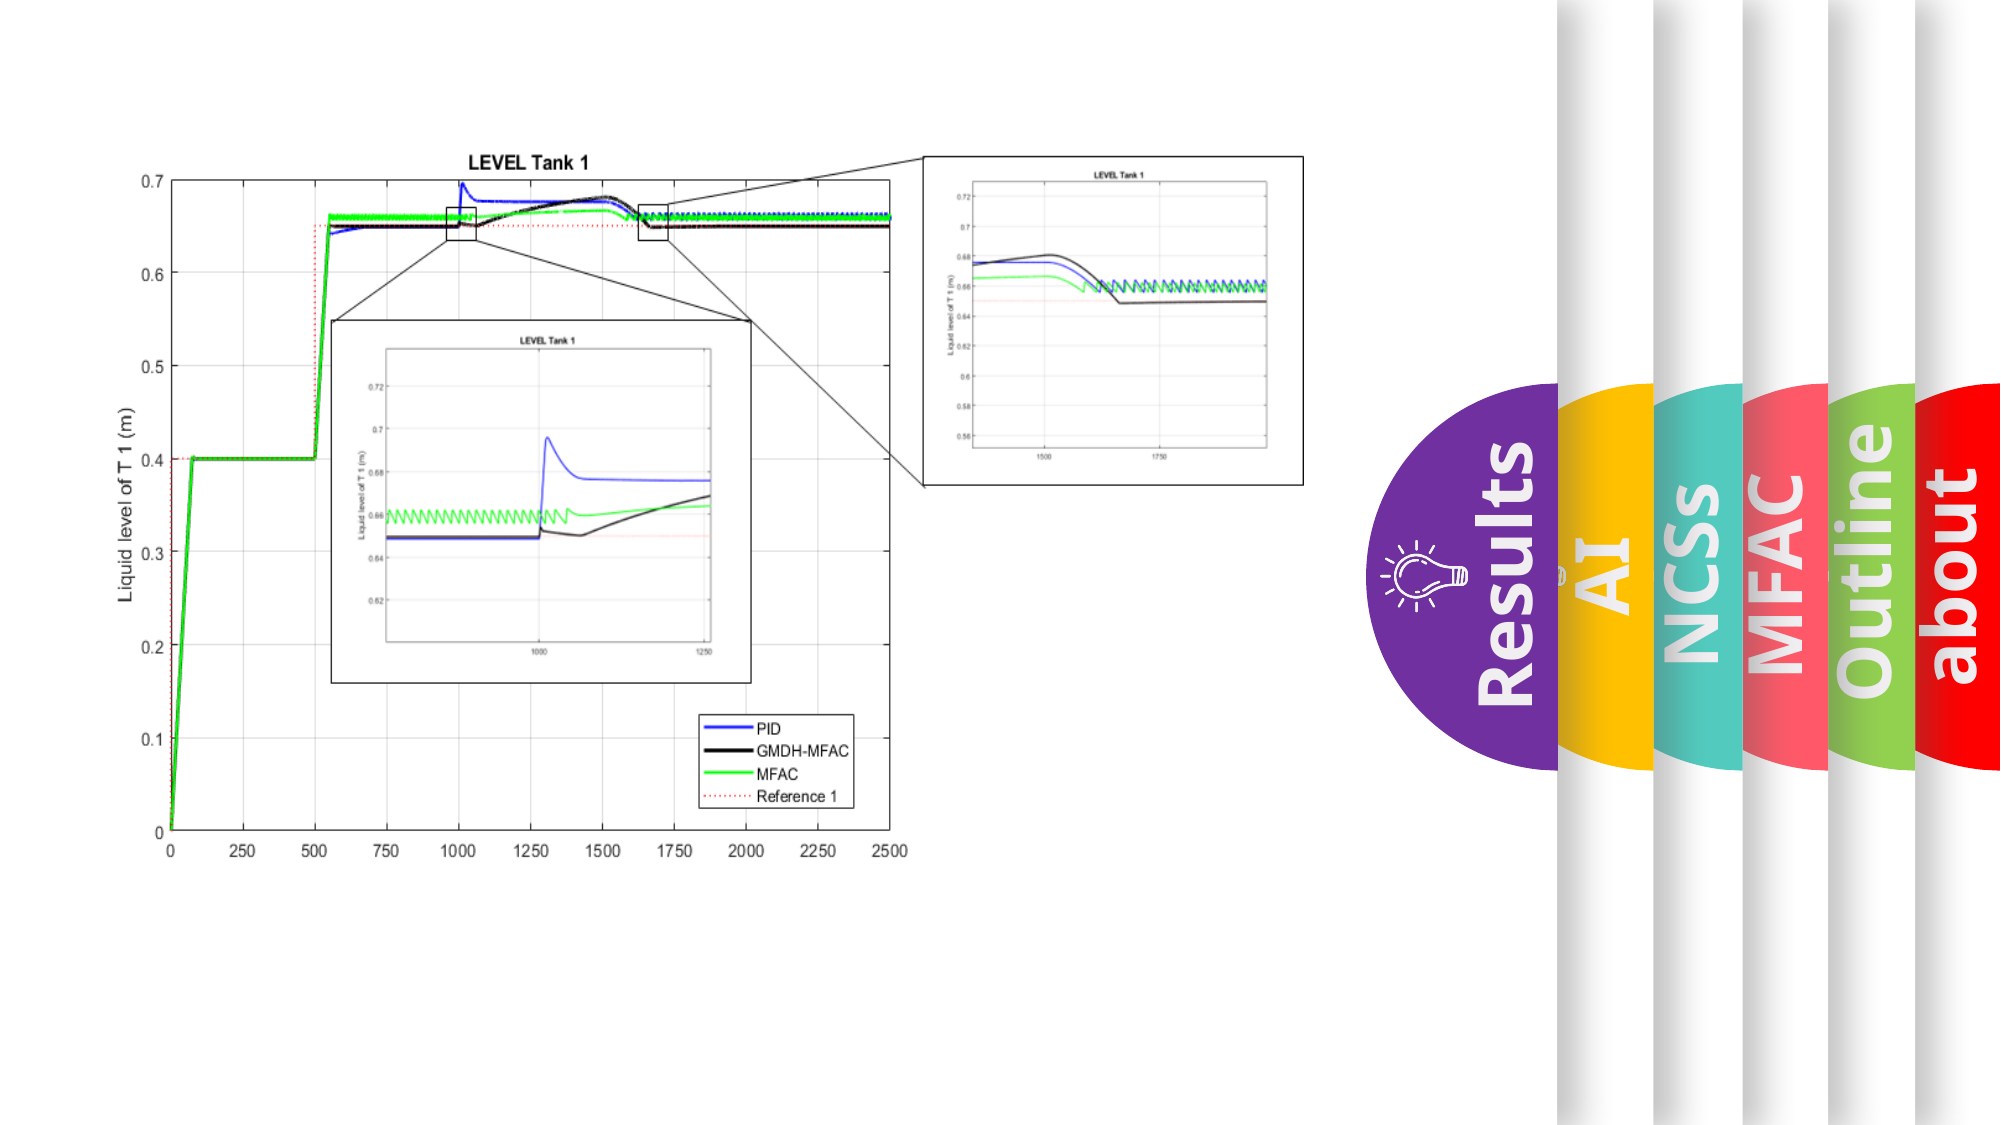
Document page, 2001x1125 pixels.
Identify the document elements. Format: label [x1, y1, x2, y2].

text_box [1559, 0, 1654, 1125]
text_box [1831, 0, 1916, 1125]
text_box [1654, 0, 1743, 1125]
picture [51, 119, 1304, 920]
text_box [1743, 0, 1829, 1125]
text_box [0, 0, 1558, 1125]
text_box [1918, 0, 2000, 1125]
